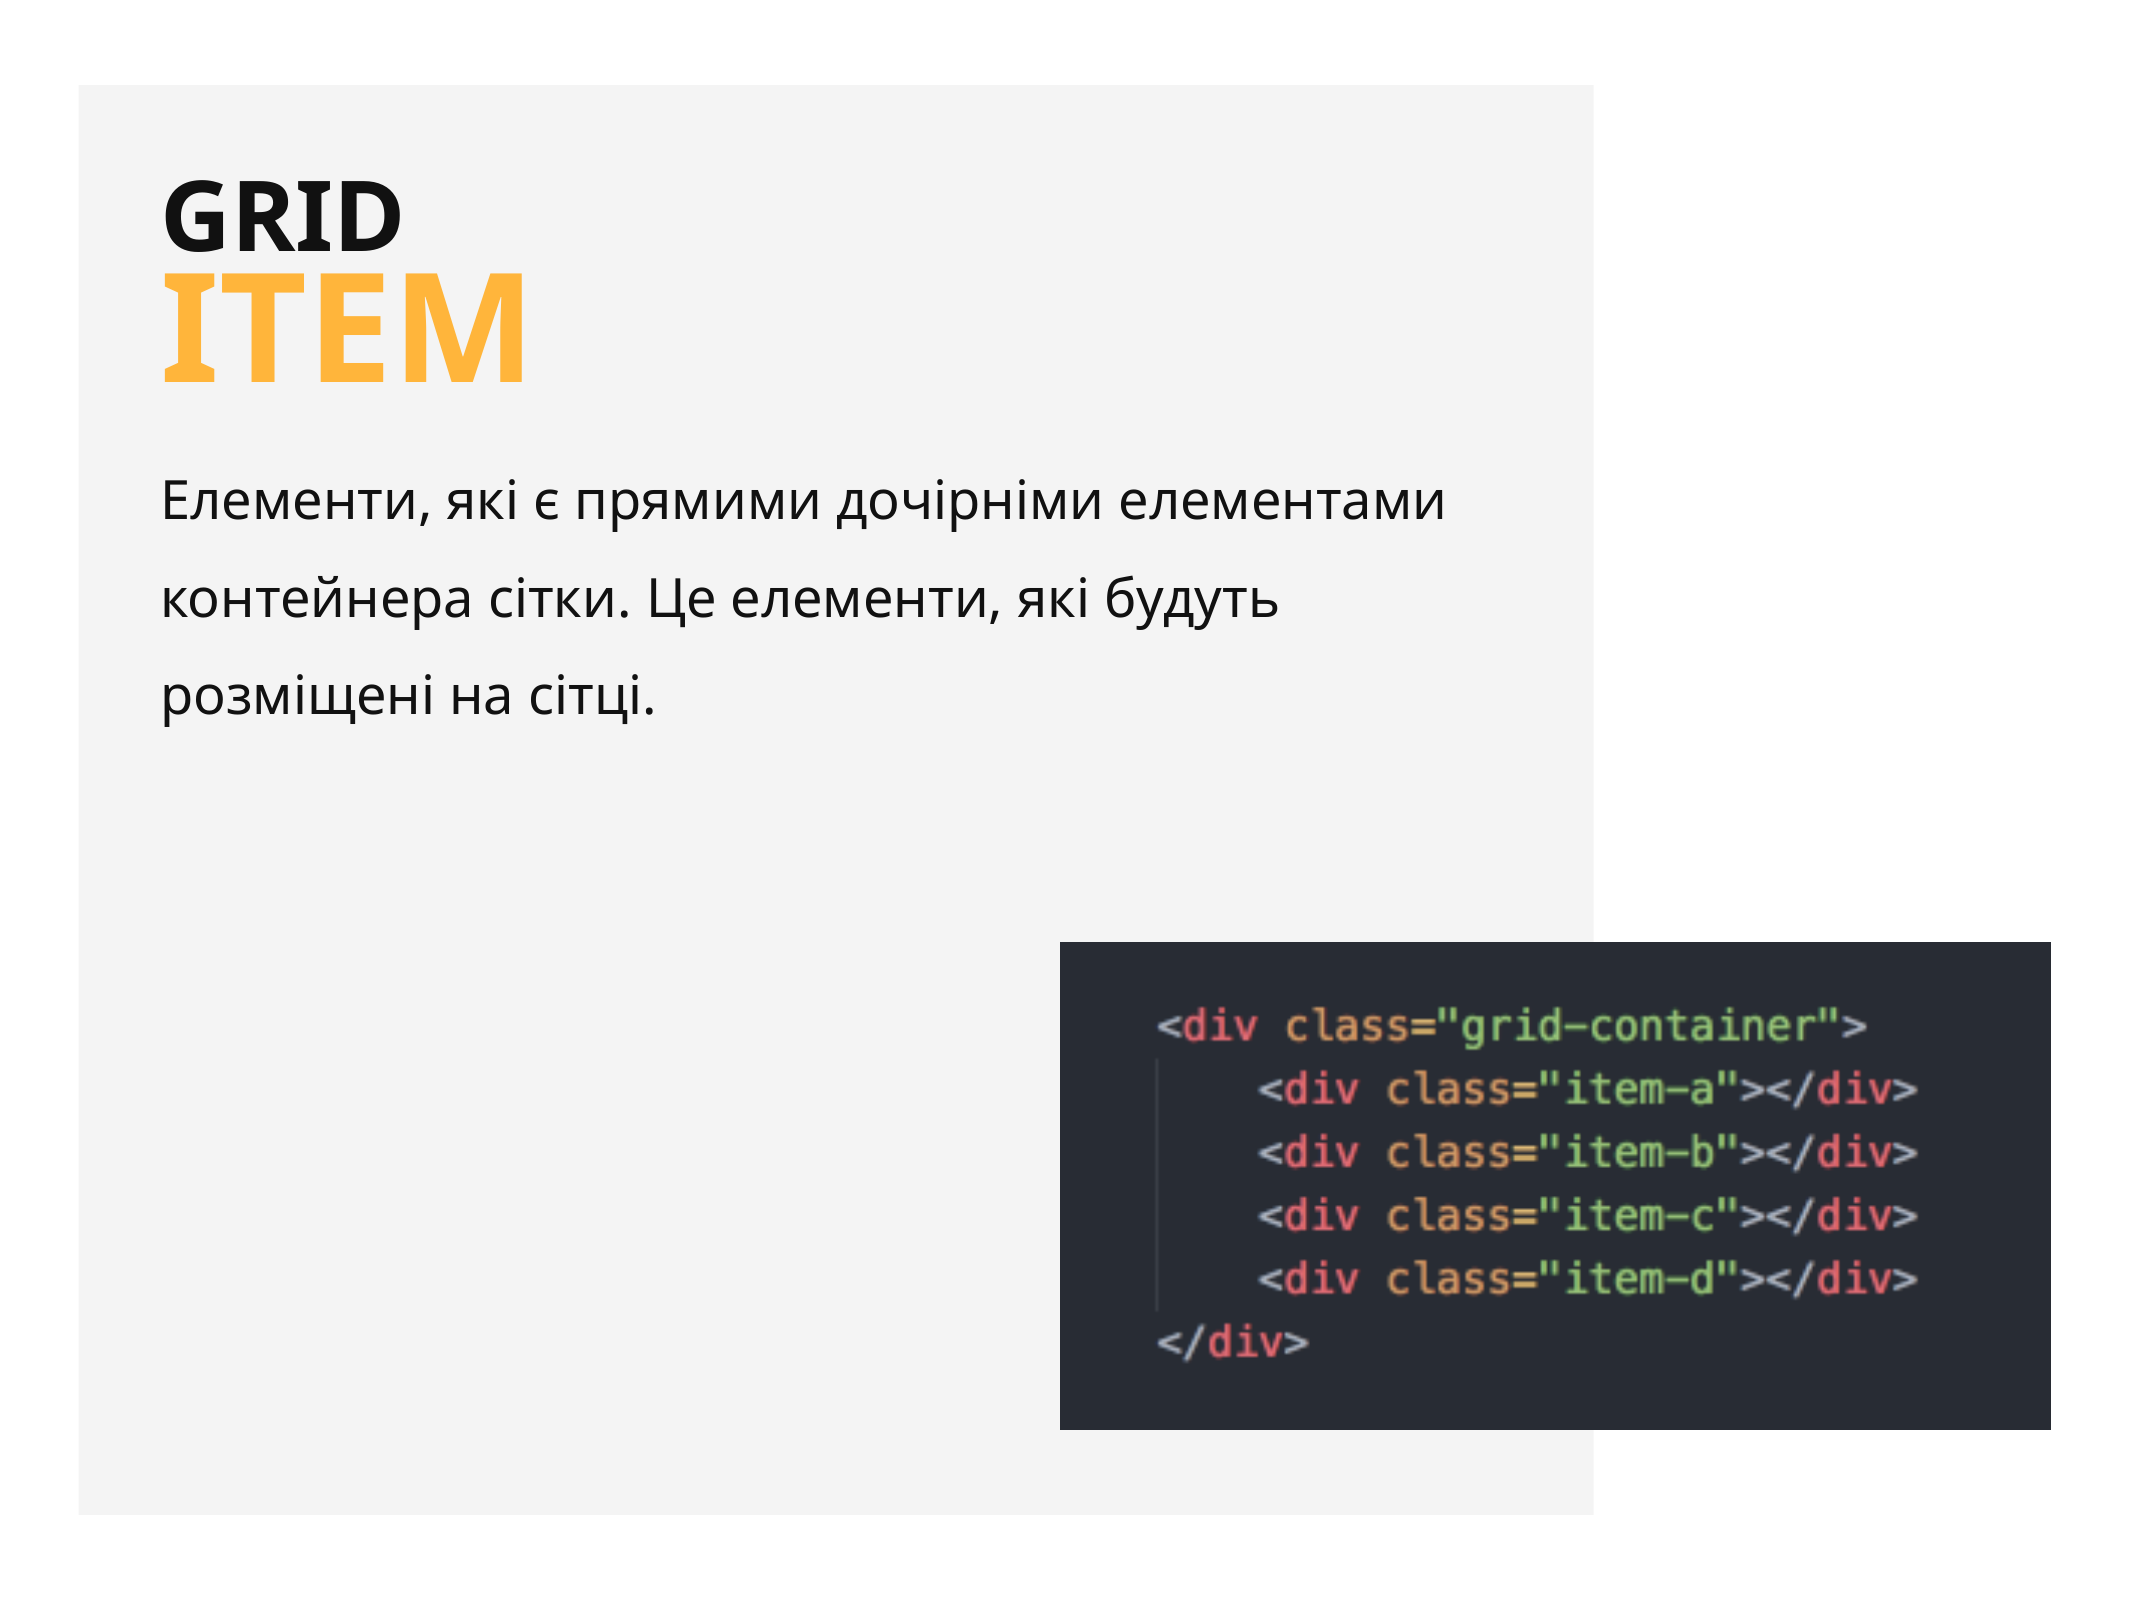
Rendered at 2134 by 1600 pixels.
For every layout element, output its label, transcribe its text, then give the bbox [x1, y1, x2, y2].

text_box [78, 85, 1594, 1515]
title Grid Item [151, 75, 1870, 422]
picture [1060, 942, 2052, 1431]
text_box Елементи, які є прямими дочірніми елементами контейнера сітки. Це елементи, які будуть розміщені на сітці. [152, 424, 1521, 770]
